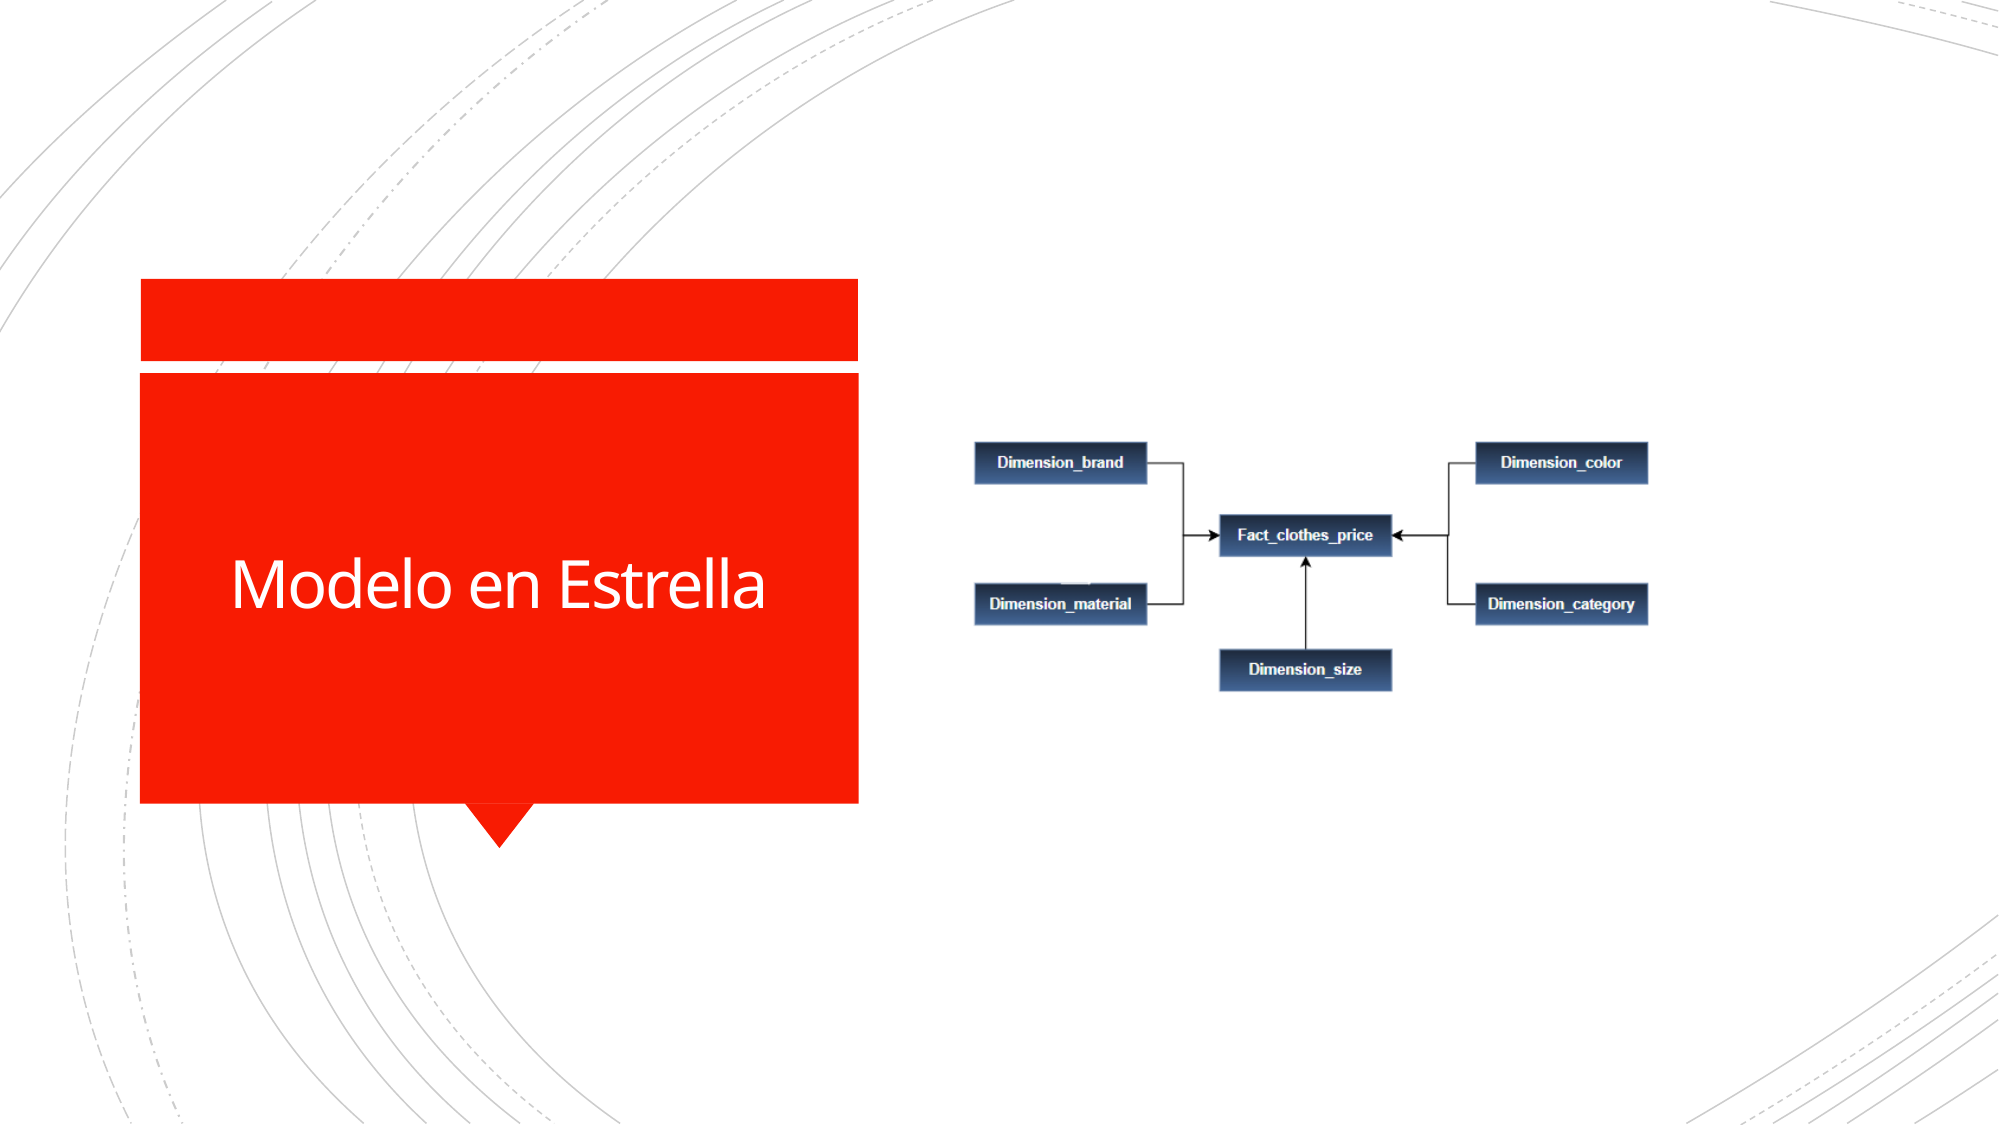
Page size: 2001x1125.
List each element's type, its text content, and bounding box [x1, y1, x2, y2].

picture [957, 424, 1665, 701]
title Modelo en Estrella [158, 385, 840, 790]
